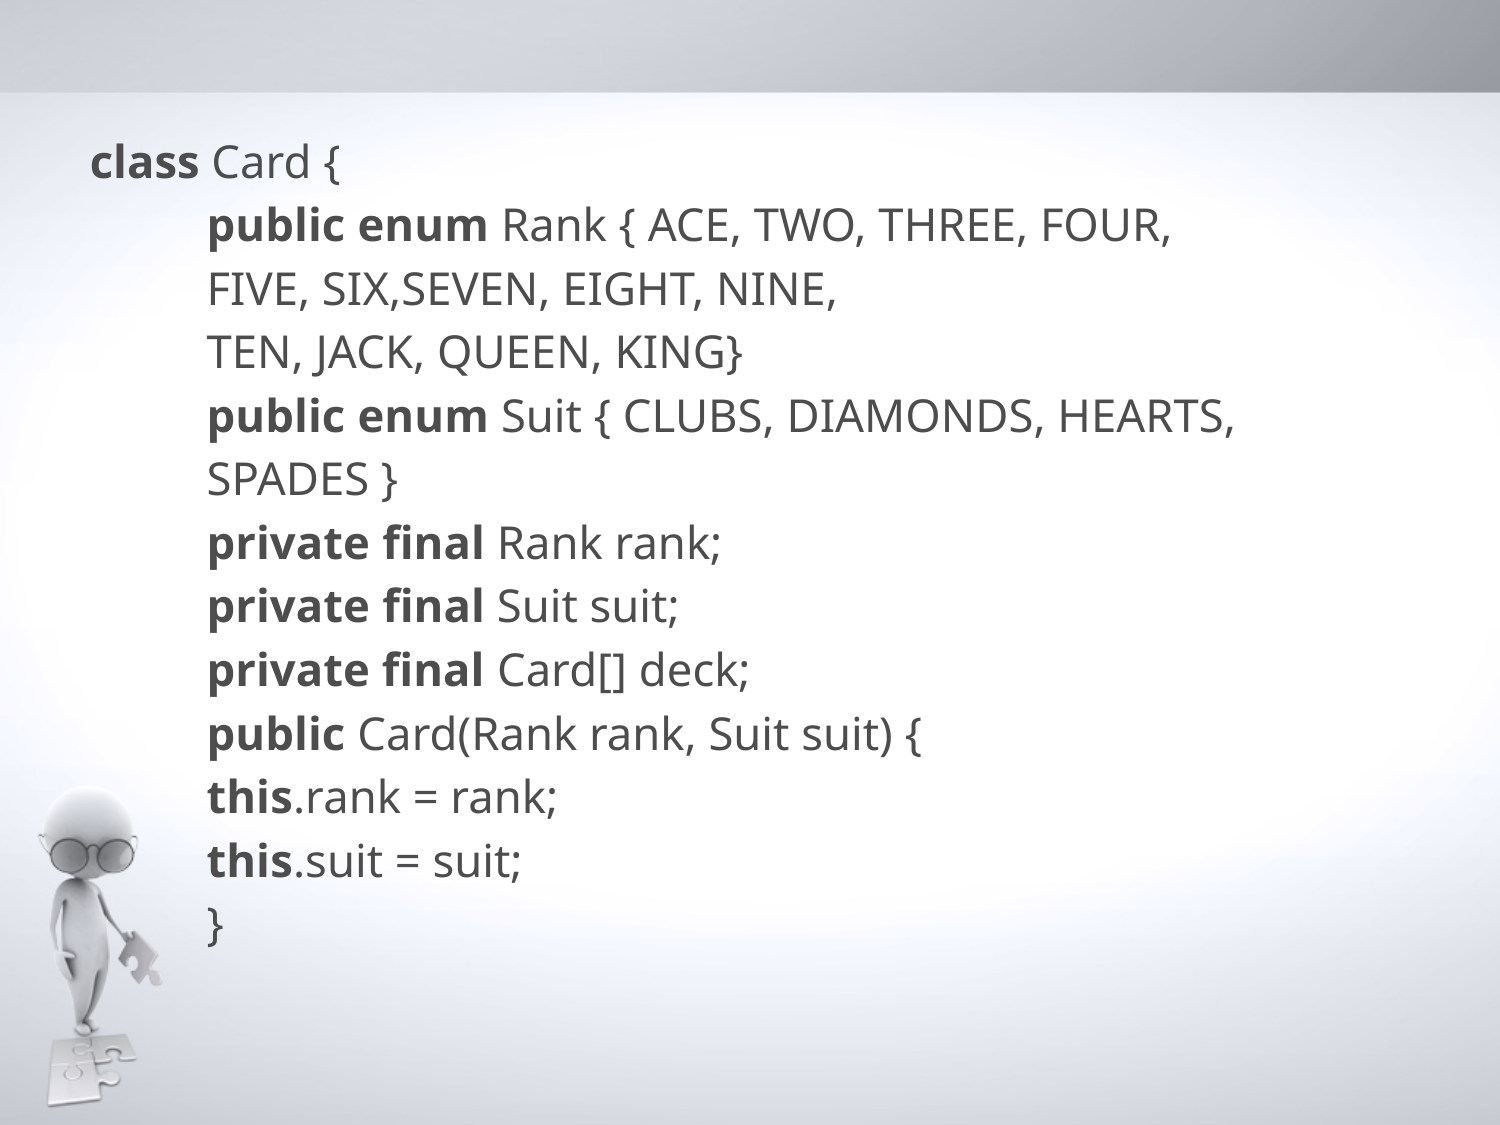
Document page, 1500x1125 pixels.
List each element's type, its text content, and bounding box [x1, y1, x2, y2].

text_box class Card { public enum Rank { ACE, TWO, THREE, FOUR, FIVE, SIX,SEVEN, EIGHT, NINE, TEN, JACK, QUEEN, KING} public enum Suit { CLUBS, DIAMONDS, HEARTS, SPADES } private final Rank rank; private final Suit suit; private final Card[] deck; public Card(Rank rank, Suit suit) { this.rank = rank; this.suit = suit; } [75, 125, 1425, 1005]
picture [0, 0, 1500, 1125]
